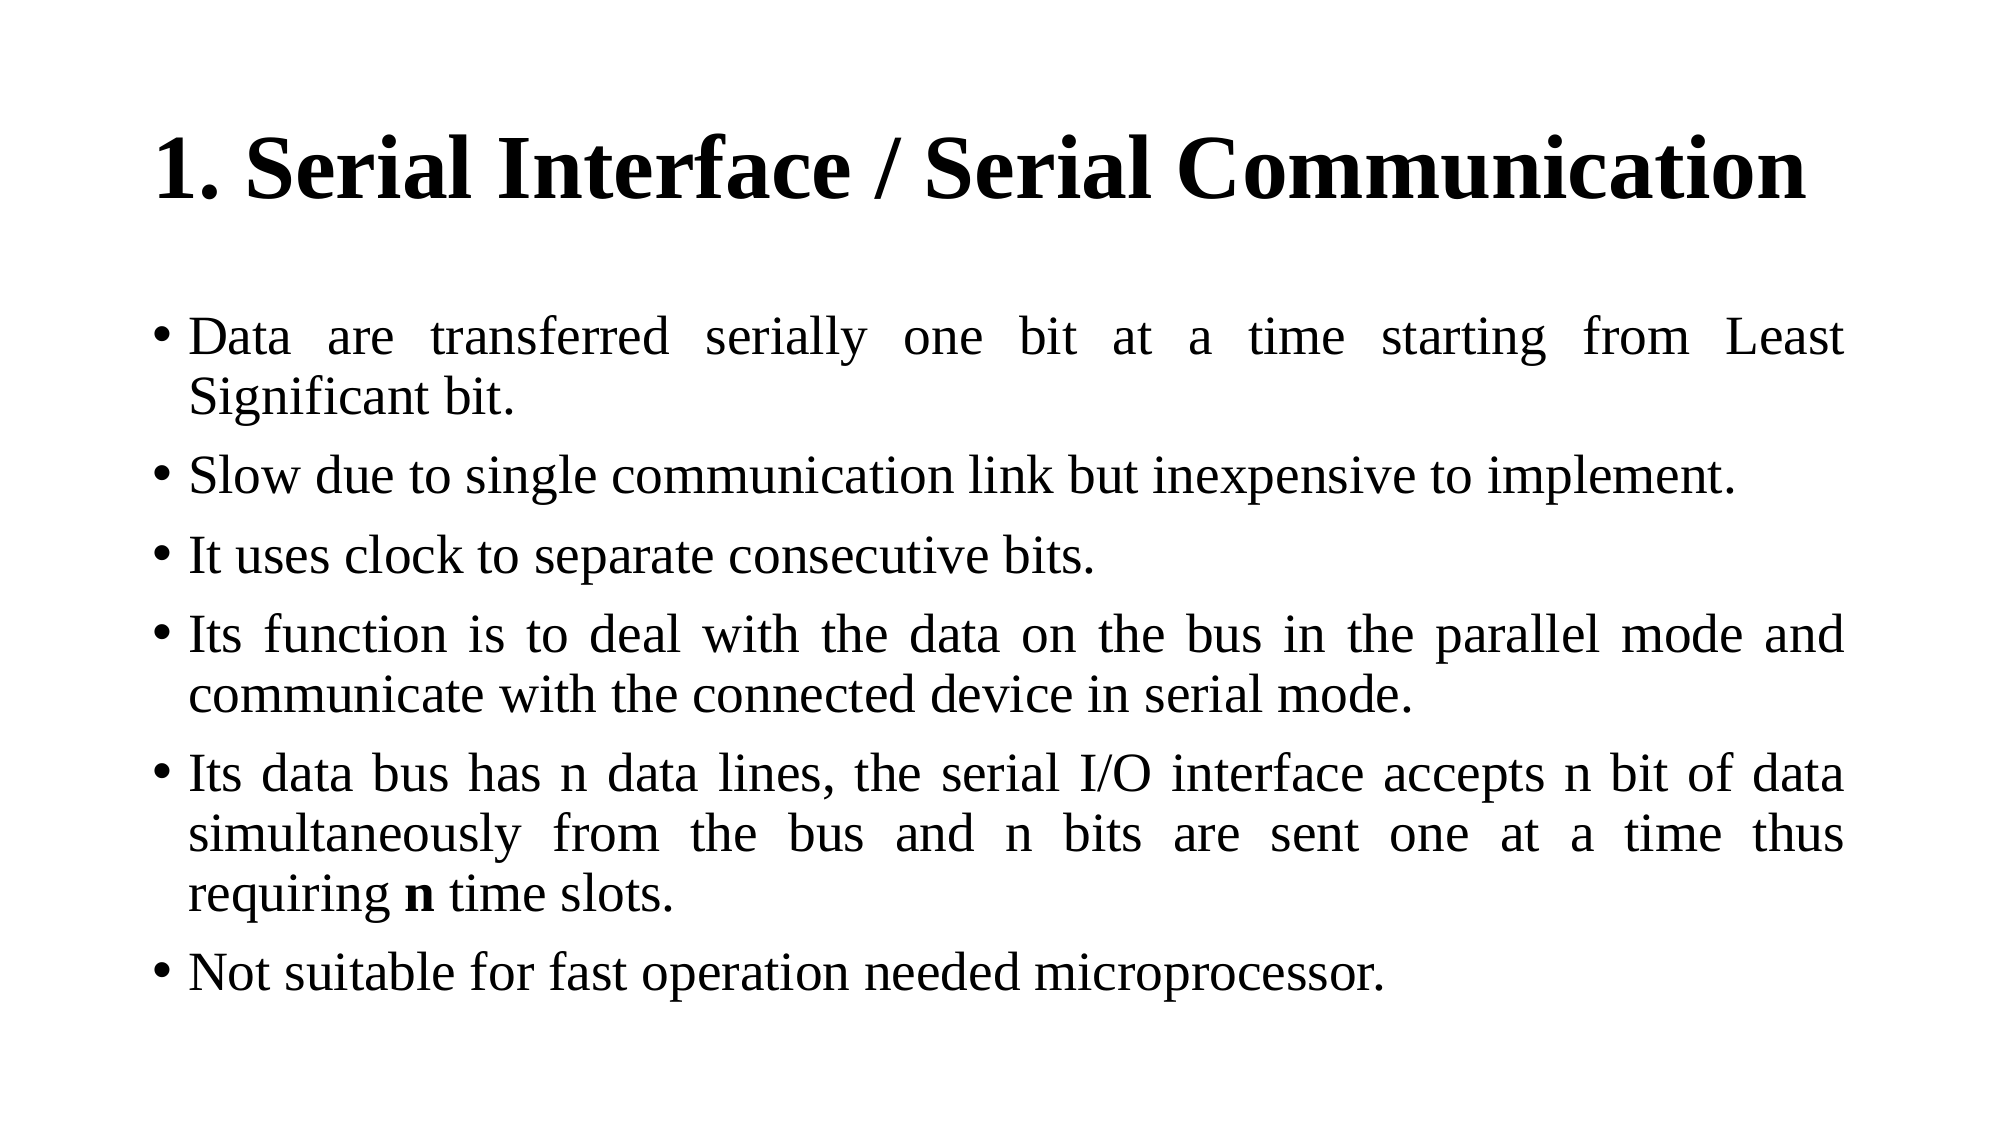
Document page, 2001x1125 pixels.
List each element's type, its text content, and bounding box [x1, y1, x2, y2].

list Data are transferred serially one bit at a time starting from Least Significant bit. Slow due to single communication link but inexpensive to implement. It uses clock to separate consecutive bits. Its function is to deal with the data on the bus in the parallel mode and communicate with the connected device in serial mode. Its data bus has n data lines, the serial I/O interface accepts n bit of data simultaneously from the bus and n bits are sent one at a time thus requiring n time slots. Not suitable for fast operation needed microprocessor. [137, 299, 1863, 1014]
title 1. Serial Interface / Serial Communication [137, 59, 1863, 278]
